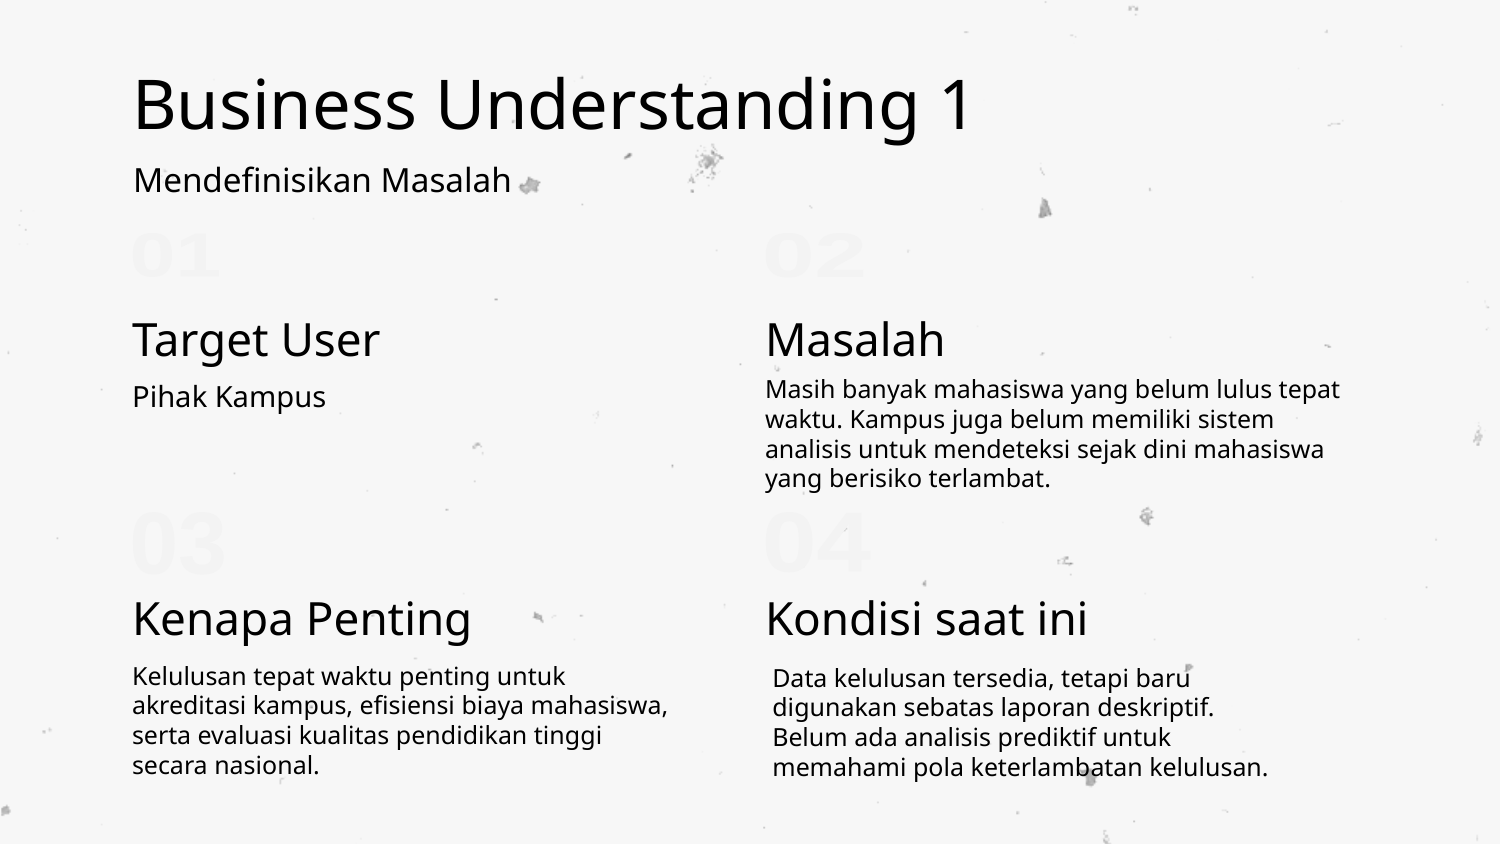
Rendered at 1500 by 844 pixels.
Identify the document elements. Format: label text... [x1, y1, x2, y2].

title Target User [116, 301, 687, 355]
subtitle Masih banyak mahasiswa yang belum lulus tepat waktu. Kampus juga belum memiliki sistem analisis untuk mendeteksi sejak dini mahasiswa yang berisiko terlambat. [750, 393, 1383, 473]
title Masalah [750, 301, 1320, 376]
subtitle Kelulusan tepat waktu penting untuk akreditasi kampus, efisiensi biaya mahasiswa, serta evaluasi kualitas pendidikan tinggi secara nasional. [116, 680, 687, 760]
title Business Understanding 1 [116, 62, 1383, 142]
subtitle Pihak Kampus [116, 355, 687, 436]
title Kenapa Penting [116, 580, 687, 654]
text_box Mendefinisikan Masalah [118, 139, 827, 219]
title Kondisi saat ini [750, 580, 1320, 654]
subtitle Data kelulusan tersedia, tetapi baru digunakan sebatas laporan deskriptif. Belum ada analisis prediktif untuk memahami pola keterlambatan kelulusan. [734, 682, 1304, 762]
